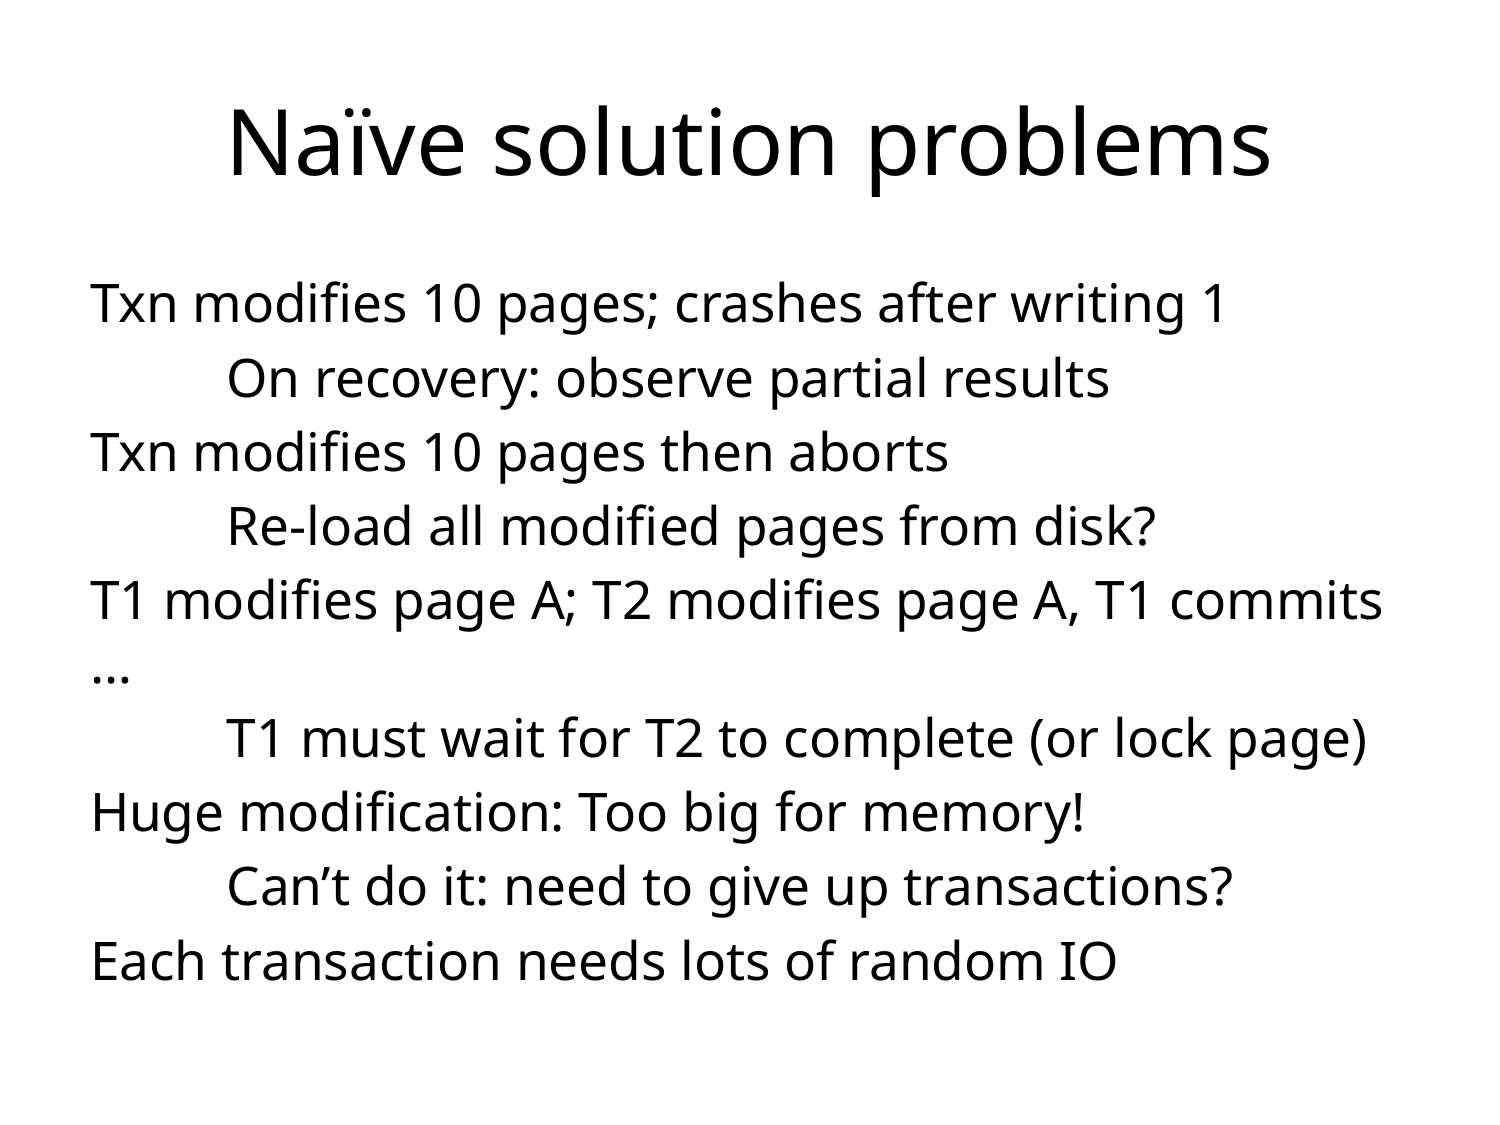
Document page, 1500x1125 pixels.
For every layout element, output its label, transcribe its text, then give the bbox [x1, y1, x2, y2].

list Txn modifies 10 pages; crashes after writing 1 On recovery: observe partial results Txn modifies 10 pages then aborts Re-load all modified pages from disk? T1 modifies page A; T2 modifies page A, T1 commits … T1 must wait for T2 to complete (or lock page) Huge modification: Too big for memory! Can’t do it: need to give up transactions? Each transaction needs lots of random IO [75, 262, 1425, 1005]
title Naïve solution problems [75, 45, 1425, 233]
